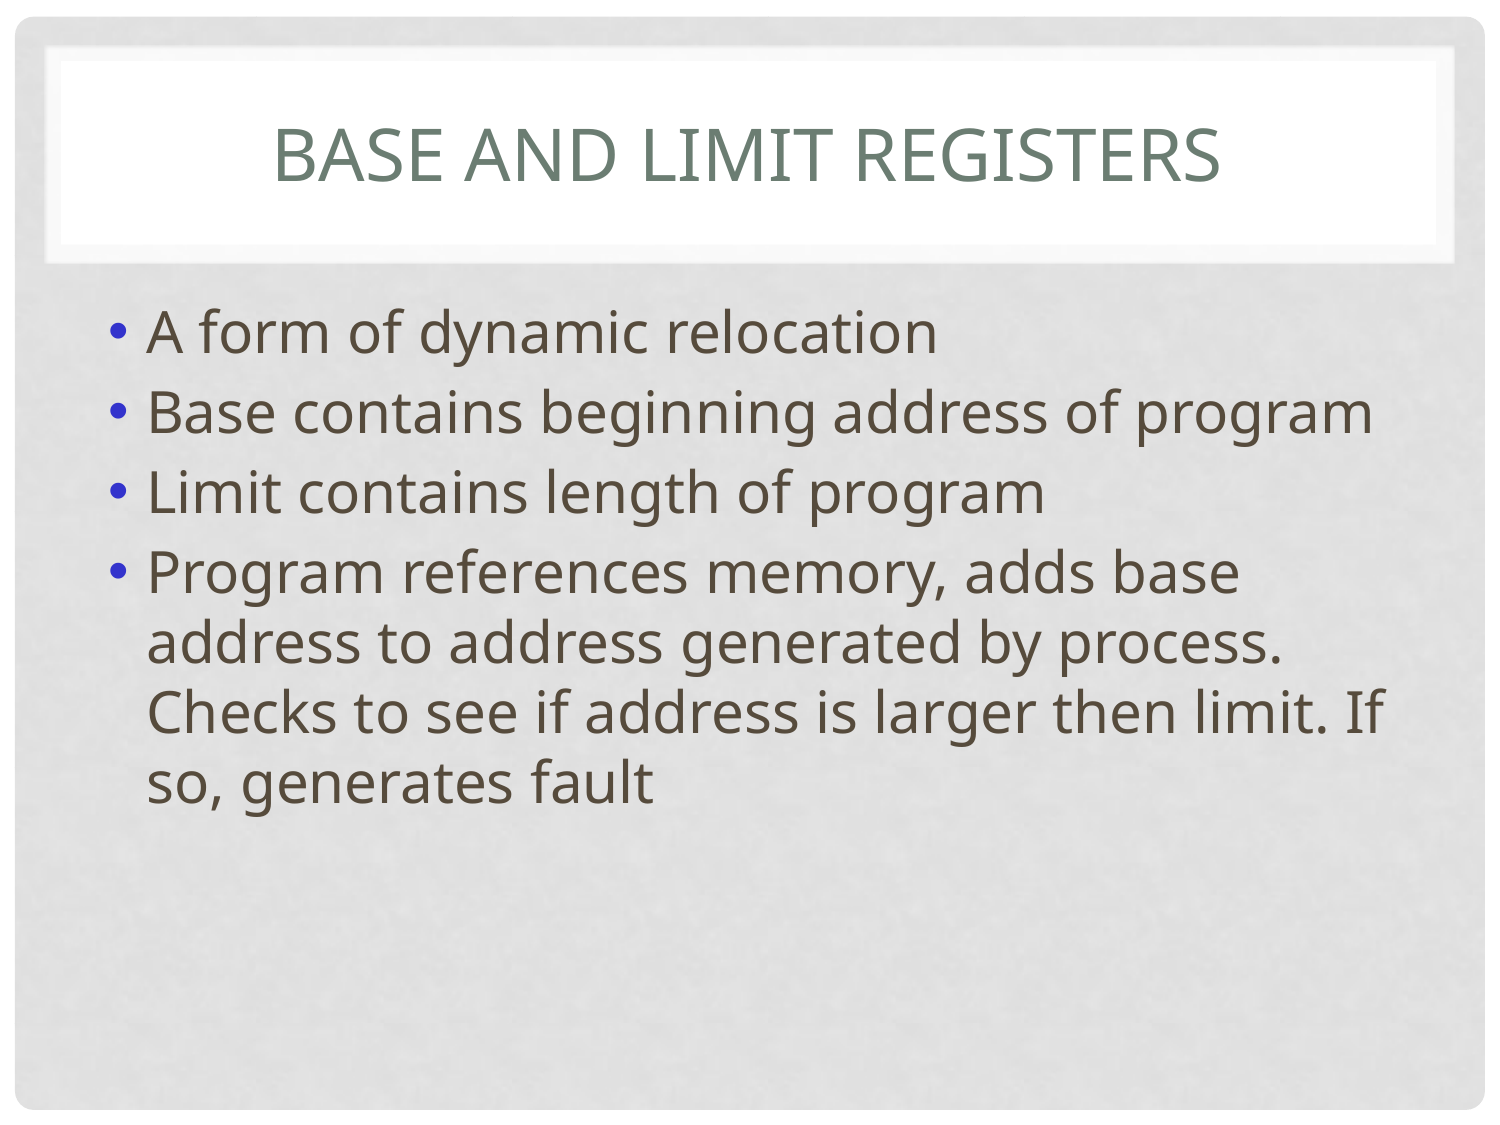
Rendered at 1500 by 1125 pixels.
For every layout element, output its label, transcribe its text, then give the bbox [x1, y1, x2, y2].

list A form of dynamic relocation Base contains beginning address of program Limit contains length of program Program references memory, adds base address to address generated by process. Checks to see if address is larger then limit. If so, generates fault [75, 287, 1425, 1005]
title Base and Limit Registers [69, 66, 1425, 238]
